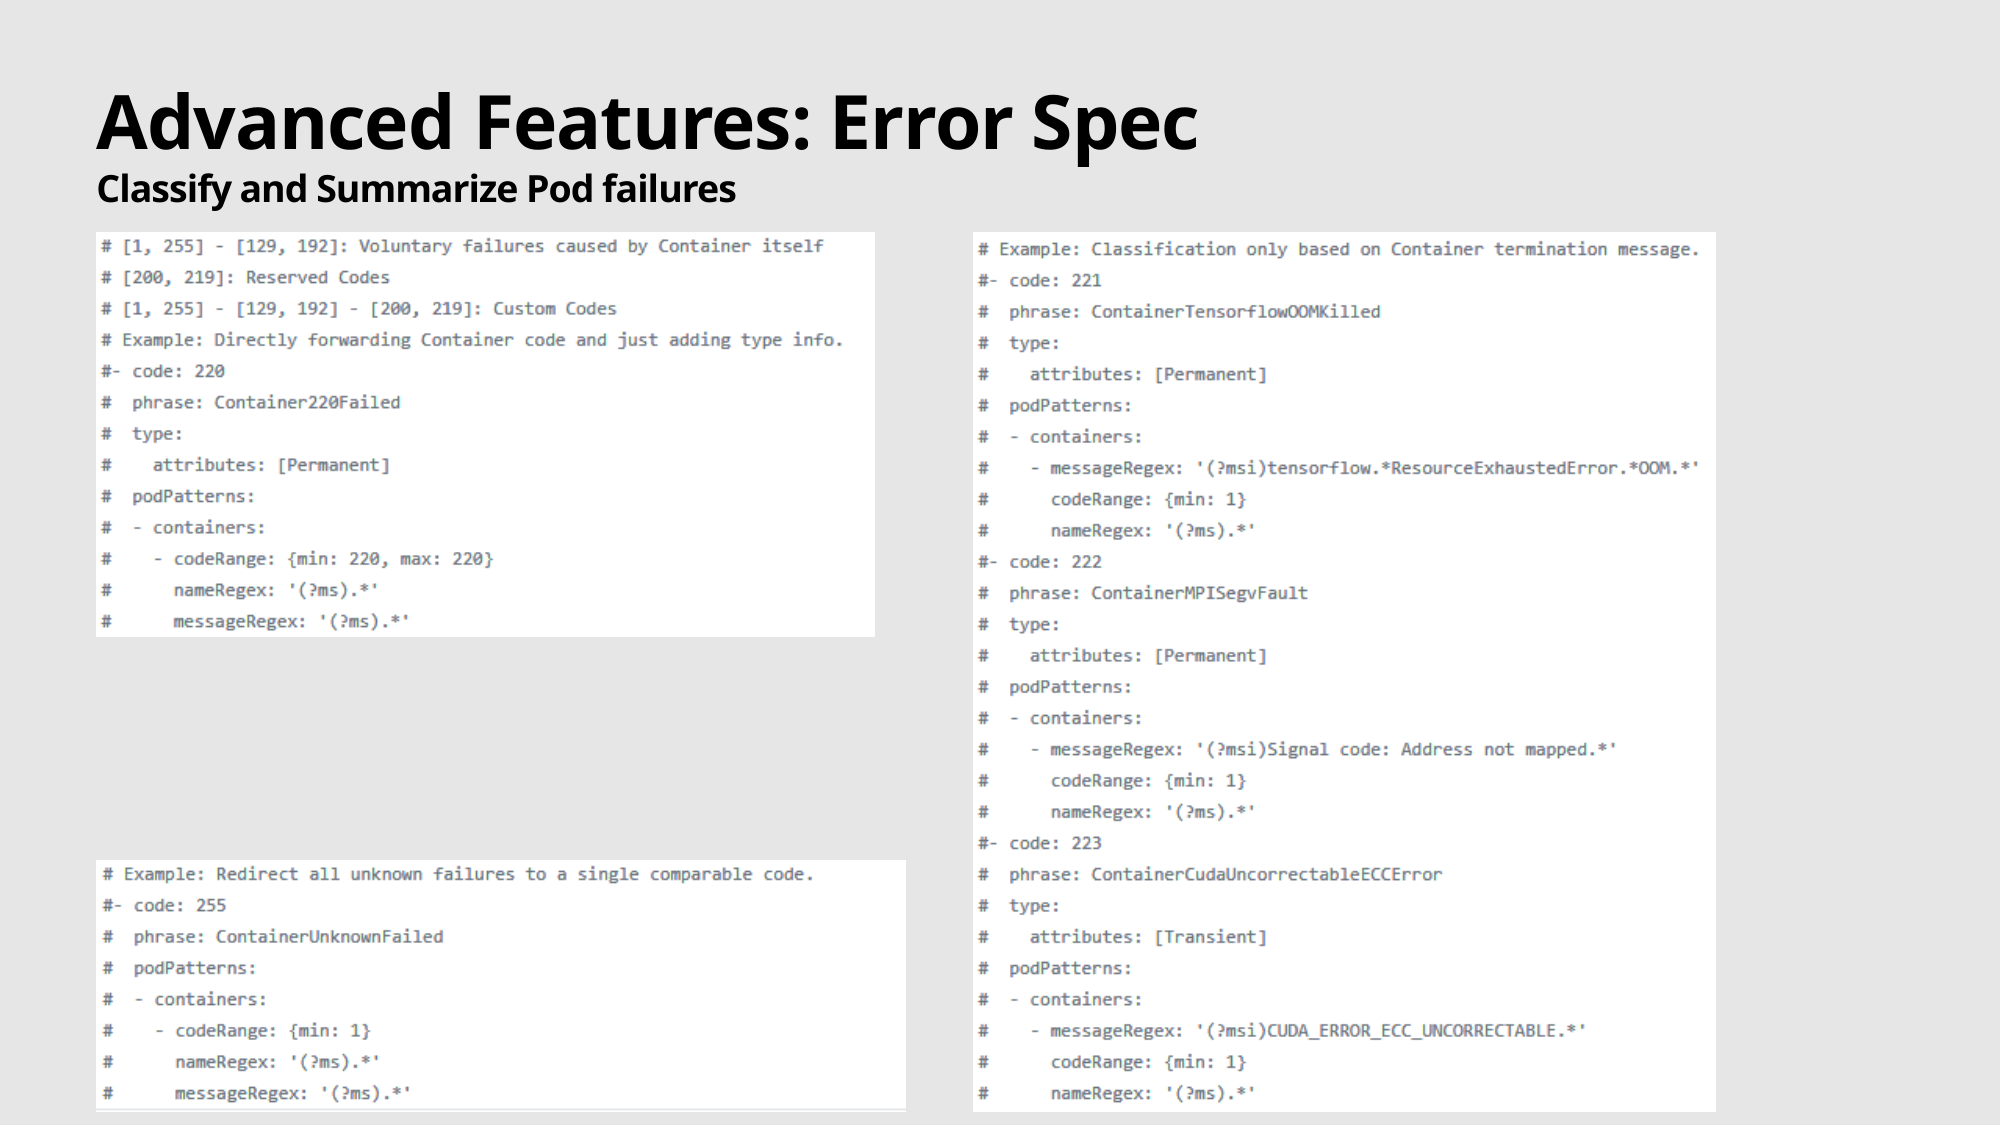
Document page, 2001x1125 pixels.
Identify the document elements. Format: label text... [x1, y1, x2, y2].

picture [96, 860, 907, 1113]
title Advanced Features: Error Spec Classify and Summarize Pod failures [96, 75, 1904, 212]
picture [96, 232, 875, 638]
picture [973, 231, 1717, 1113]
